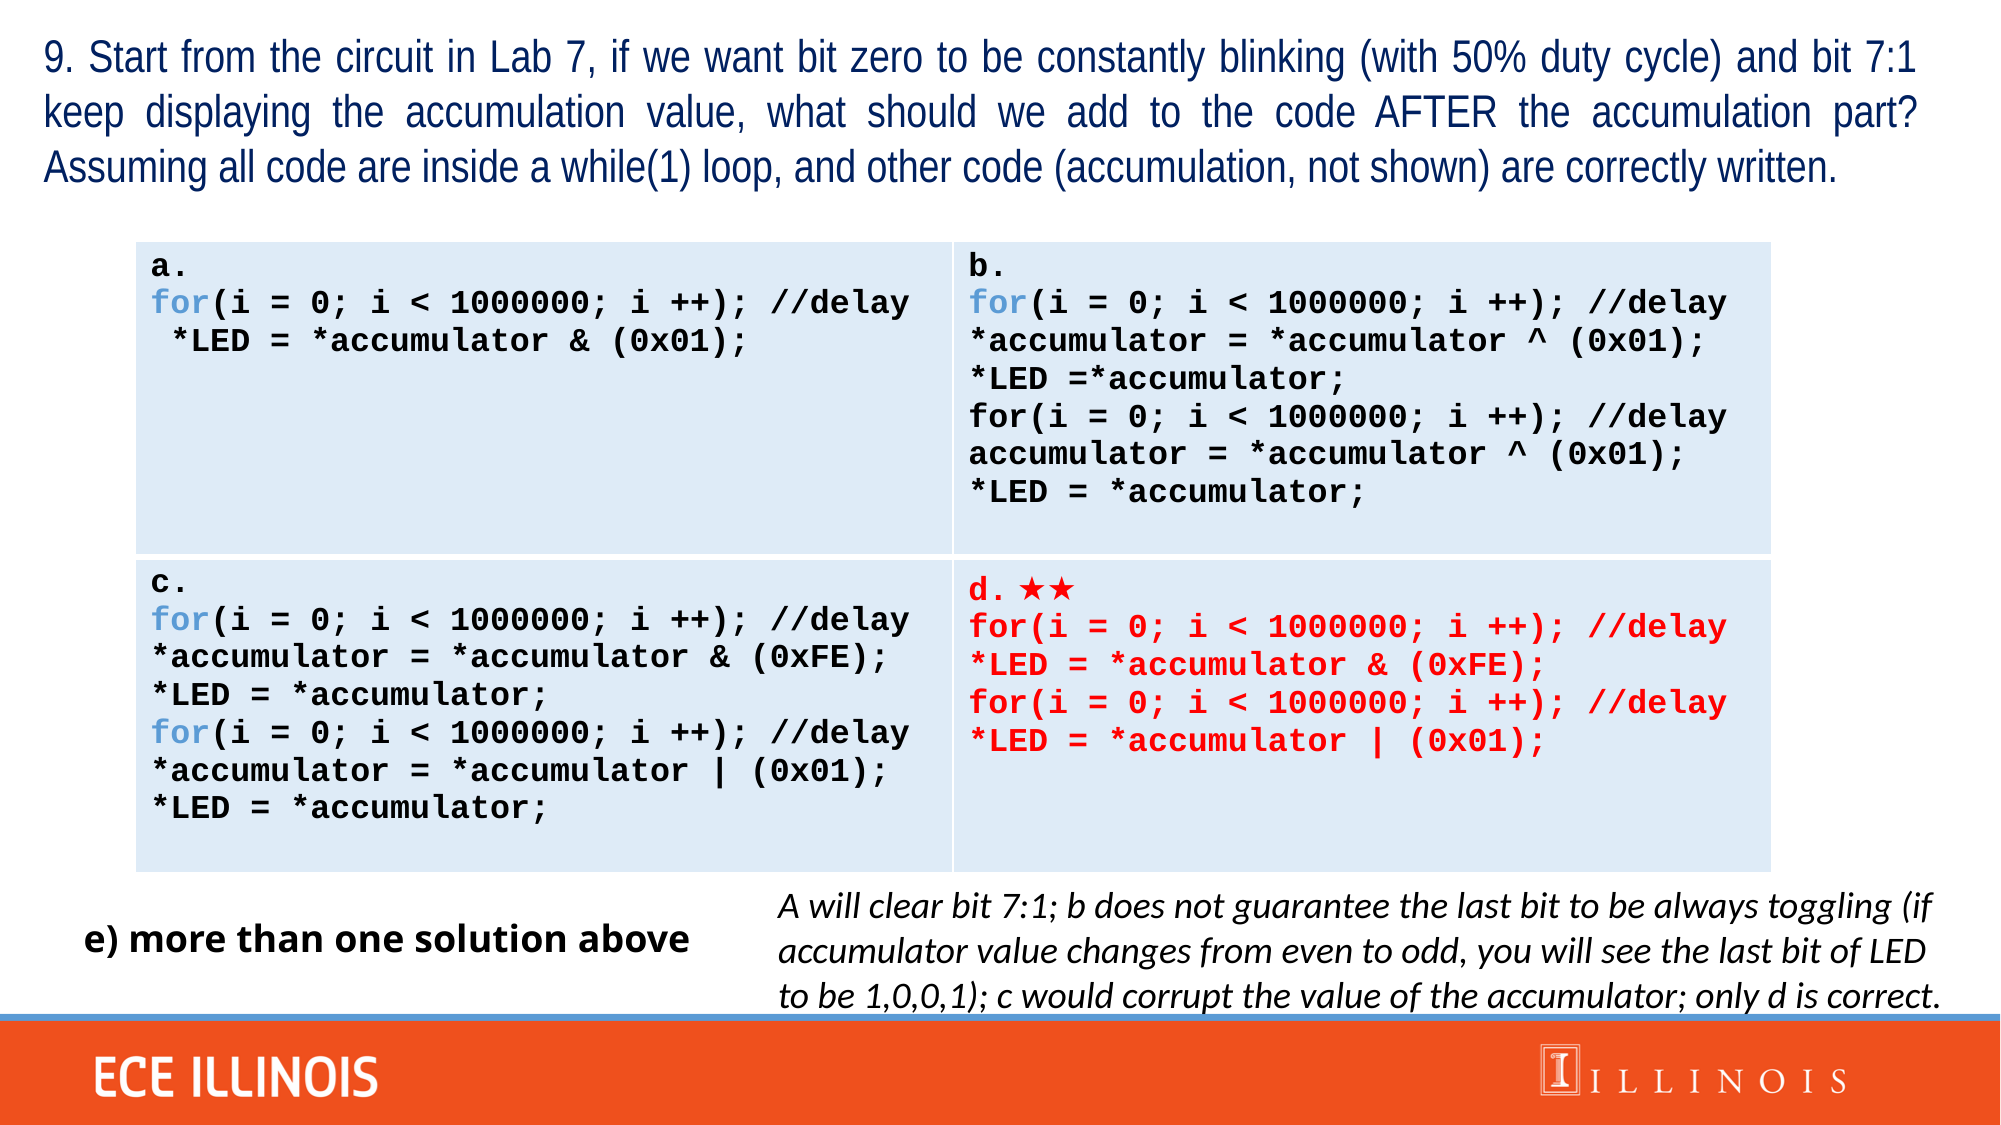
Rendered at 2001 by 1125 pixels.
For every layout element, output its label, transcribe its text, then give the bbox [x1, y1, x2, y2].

table_cell d. ★★ for(i = 0; i < 1000000; i ++); //delay *LED = *accumulator & (0xFE); for(i = 0; i < 1000000; i ++); //delay *LED = *accumulator | (0x01); [954, 560, 1771, 872]
table_cell c. for(i = 0; i < 1000000; i ++); //delay *accumulator = *accumulator & (0xFE); *LED = *accumulator; for(i = 0; i < 1000000; i ++); //delay *accumulator = *accumulator | (0x01); *LED = *accumulator; [136, 560, 952, 872]
text_box 9. Start from the circuit in Lab 7, if we want bit zero to be constantly blinking (with 50% duty cycle) and bit 7:1 keep displaying the accumulation value, what should we add to the code AFTER the accumulation part? Assuming all code are inside a while(1) loop, and other code (accumulation, not shown) are correctly written. [28, 19, 1934, 200]
picture [0, 0, 2001, 1125]
table_header b. for(i = 0; i < 1000000; i ++); //delay *accumulator = *accumulator ^ (0x01); *LED =*accumulator; for(i = 0; i < 1000000; i ++); //delay accumulator = *accumulator ^ (0x01); *LED = *accumulator; [954, 242, 1771, 554]
table_header a. for(i = 0; i < 1000000; i ++); //delay *LED = *accumulator & (0x01); [136, 242, 952, 554]
text_box A will clear bit 7:1; b does not guarantee the last bit to be always toggling (if accumulator value changes from even to odd, you will see the last bit of LED to be 1,0,0,1); c would corrupt the value of the accumulator; only d is correct. [763, 873, 1980, 1113]
text_box e) more than one solution above [68, 904, 706, 1033]
